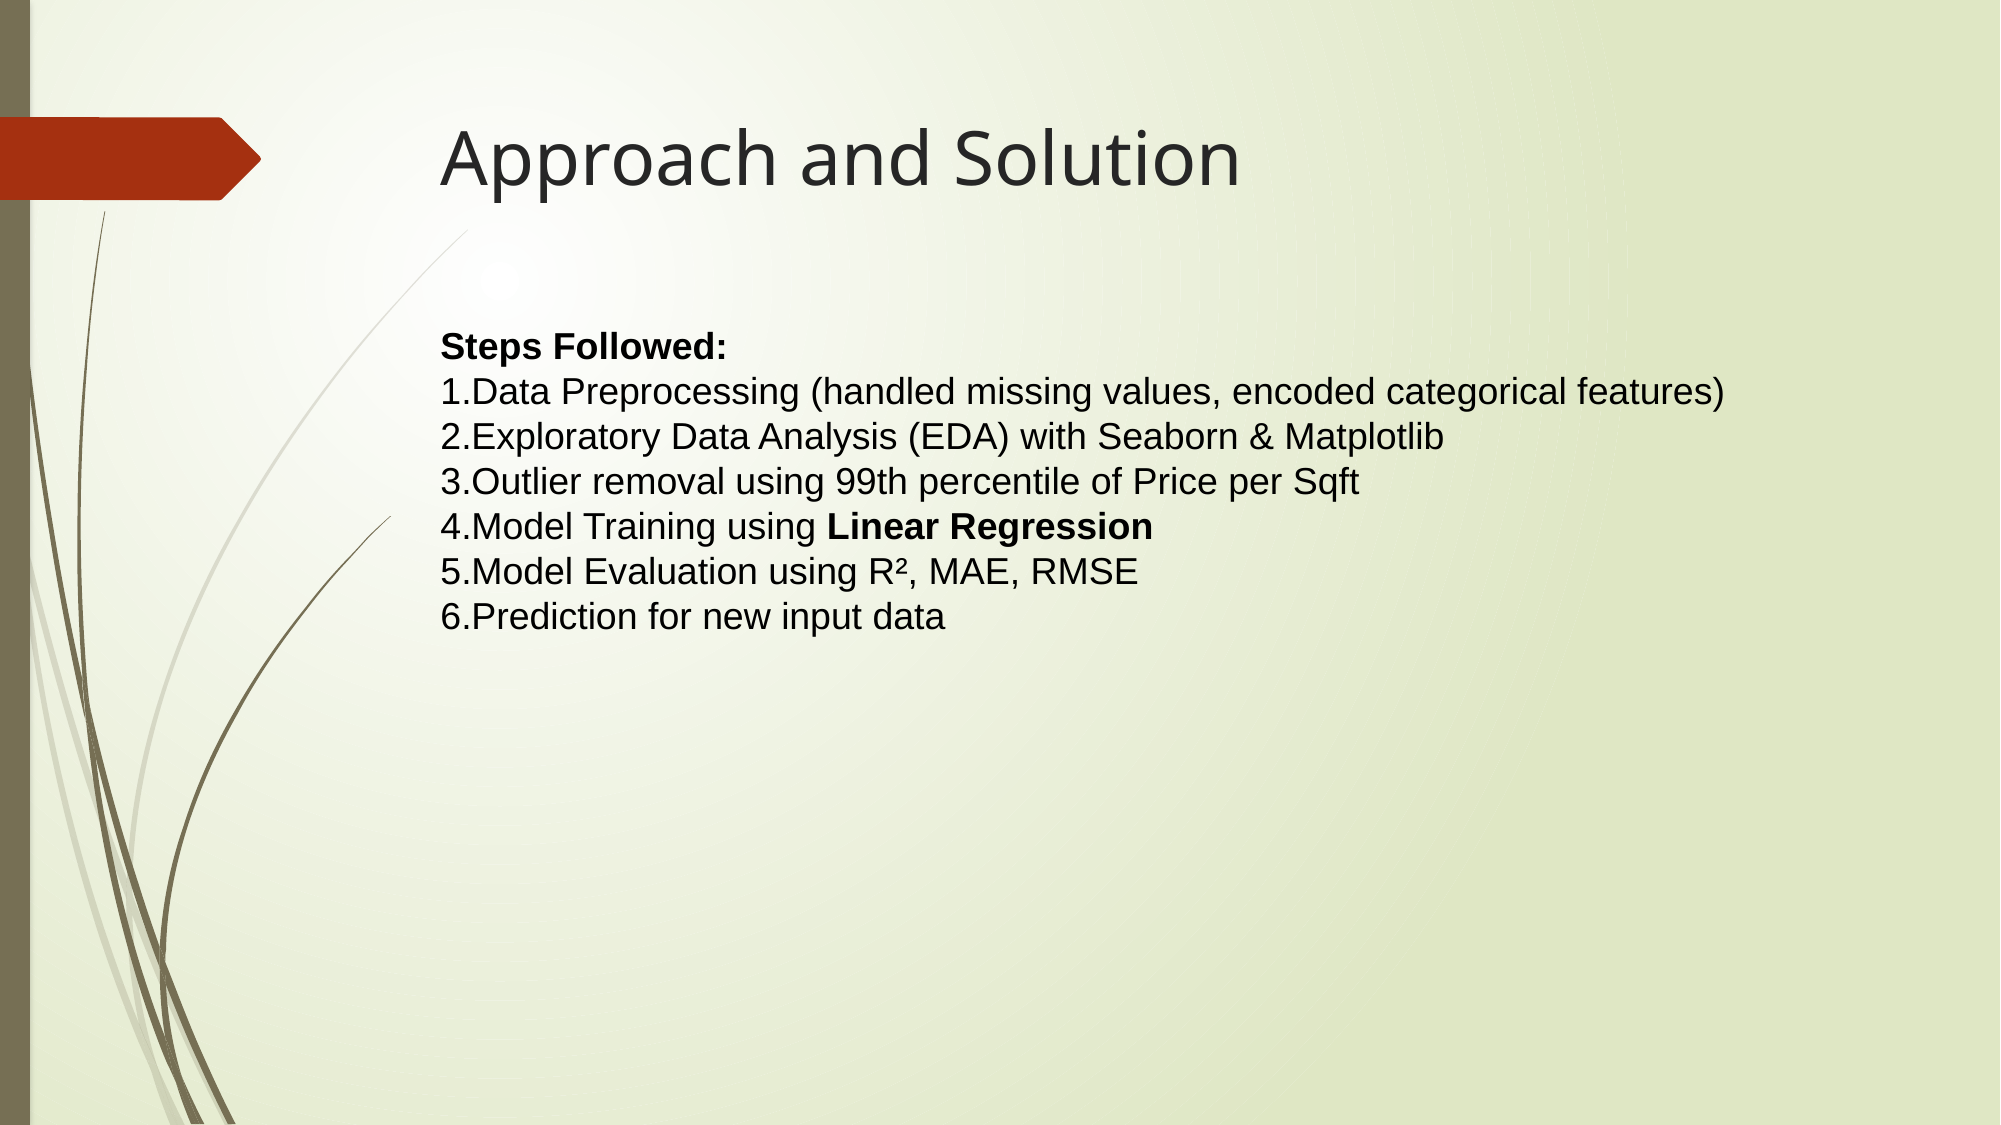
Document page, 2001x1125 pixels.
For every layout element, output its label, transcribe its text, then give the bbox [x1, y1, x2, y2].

list Steps Followed: Data Preprocessing (handled missing values, encoded categorical features) Exploratory Data Analysis (EDA) with Seaborn & Matplotlib Outlier removal using 99th percentile of Price per Sqft Model Training using Linear Regression Model Evaluation using R², MAE, RMSE Prediction for new input data [425, 175, 1756, 829]
title Approach and Solution [425, 102, 1888, 313]
